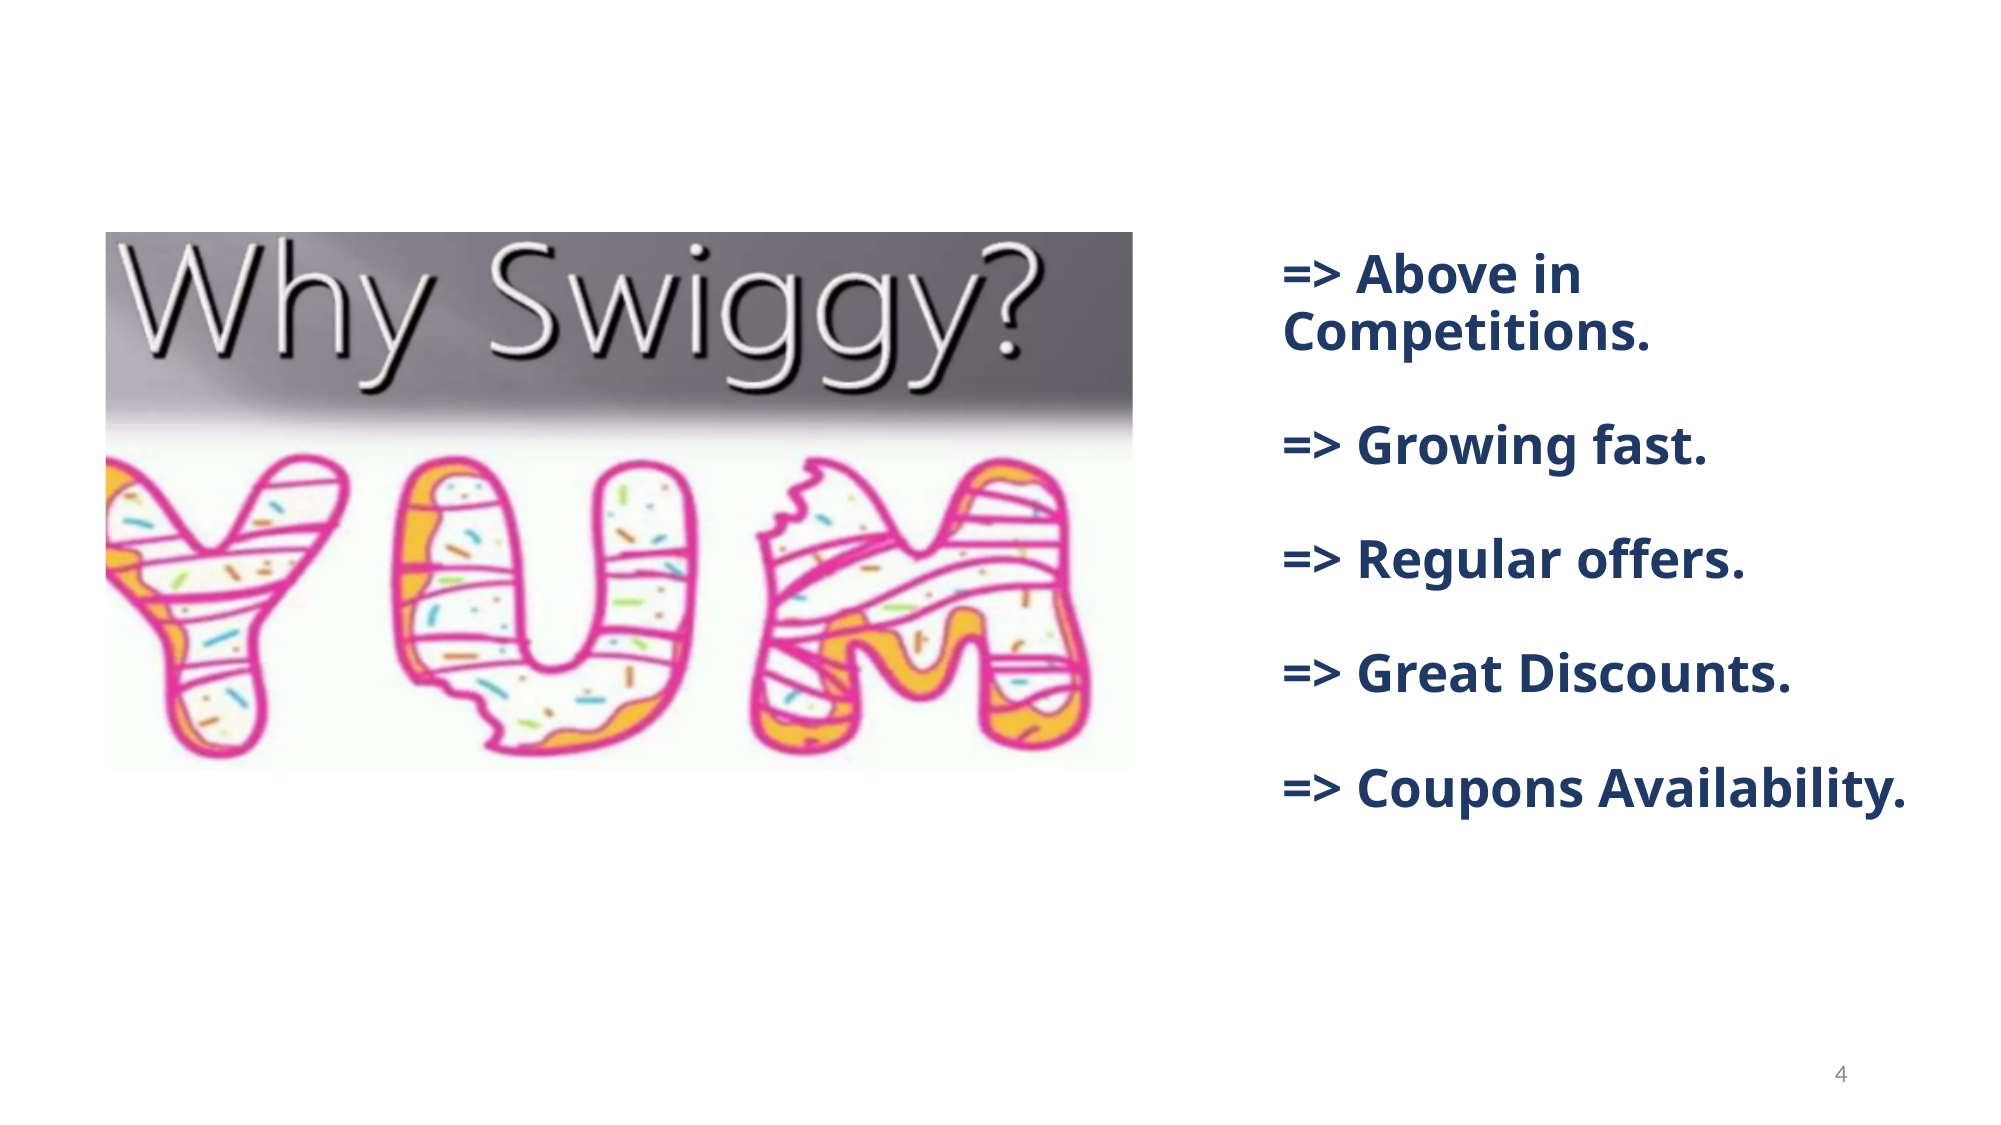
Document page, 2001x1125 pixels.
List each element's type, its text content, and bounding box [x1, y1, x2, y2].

slide_number 4 [1412, 1042, 1863, 1103]
title => Above in Competitions. => Growing fast. => Regular offers. => Great Discounts. => Coupons Availability. [1267, 232, 1976, 947]
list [105, 232, 1133, 770]
